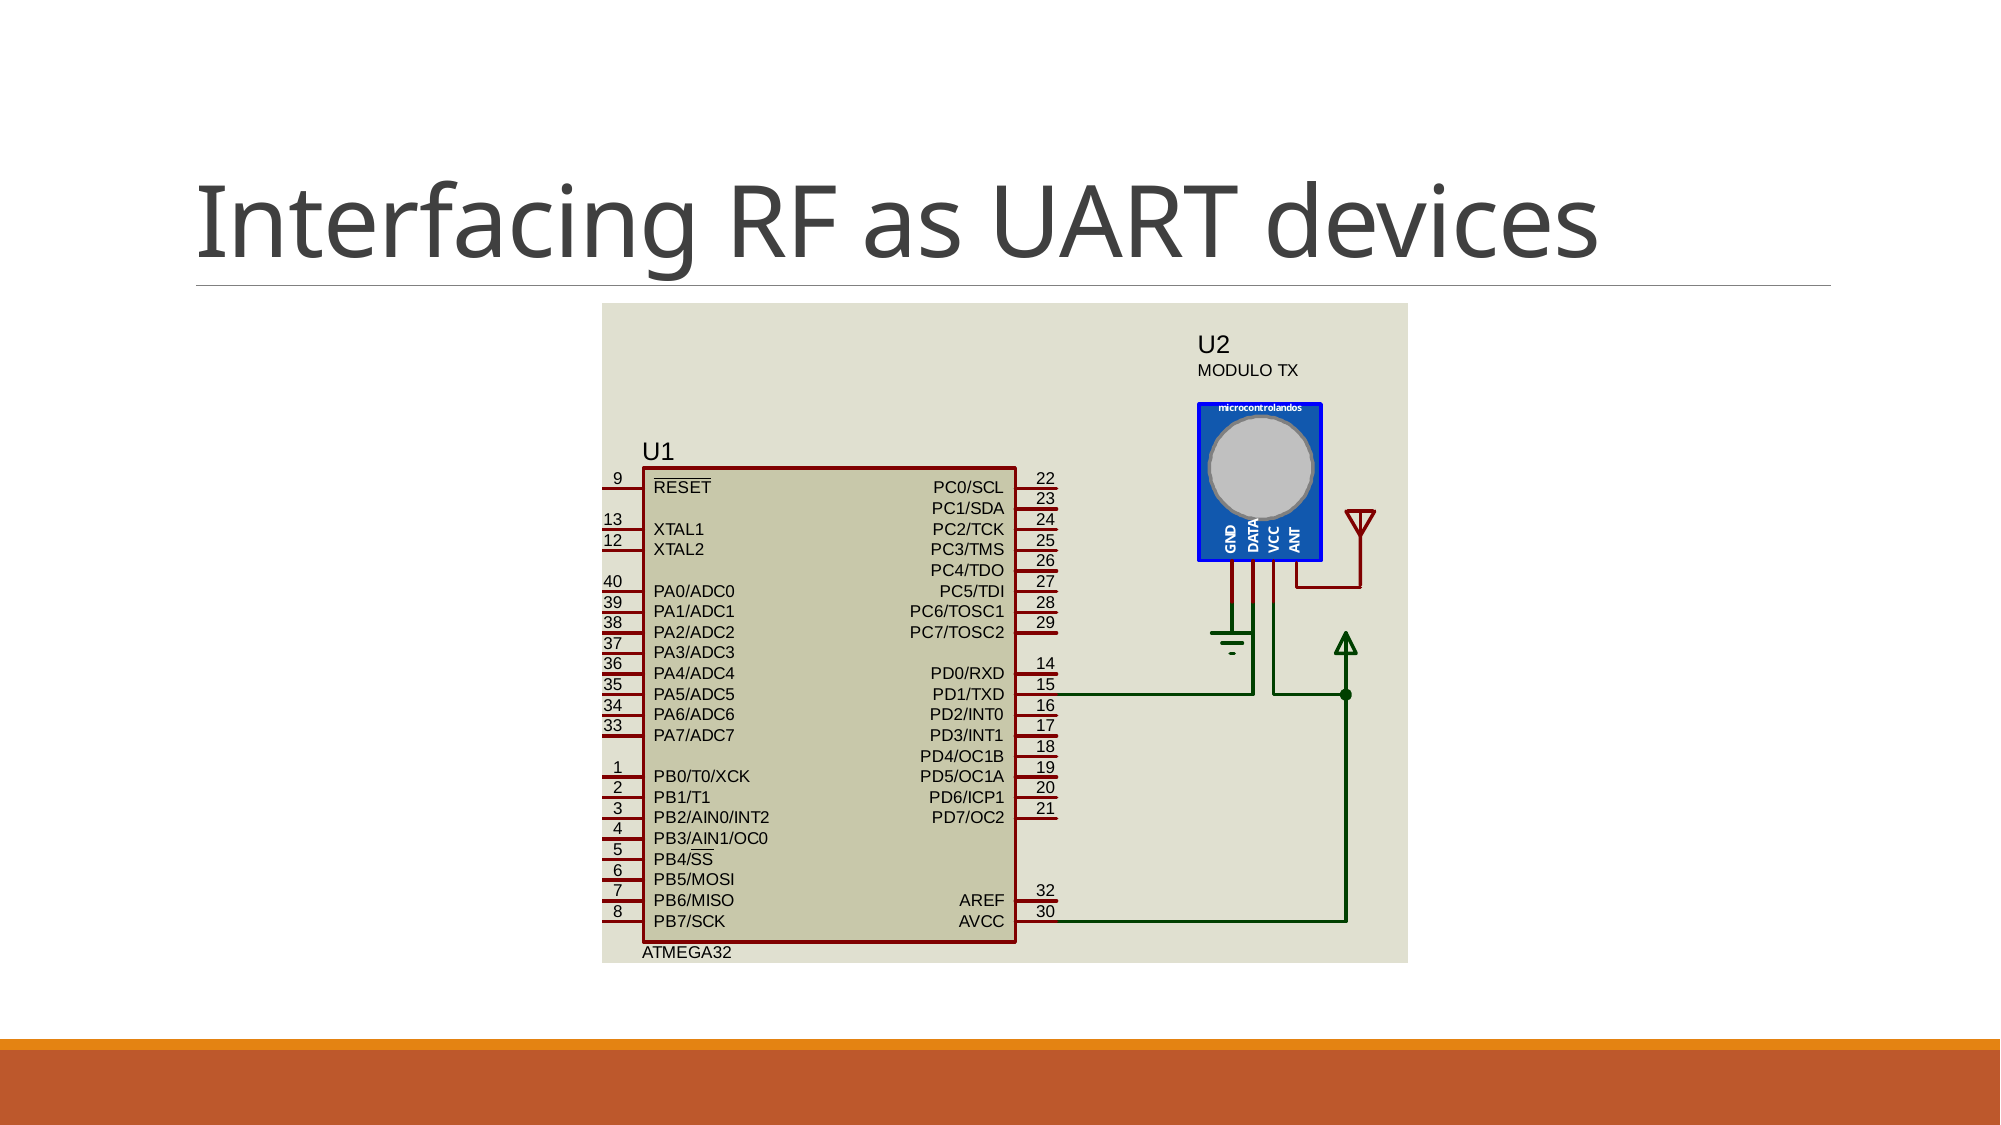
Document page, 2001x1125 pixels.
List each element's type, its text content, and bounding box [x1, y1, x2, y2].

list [601, 302, 1409, 964]
title Interfacing RF as UART devices [180, 47, 1830, 285]
